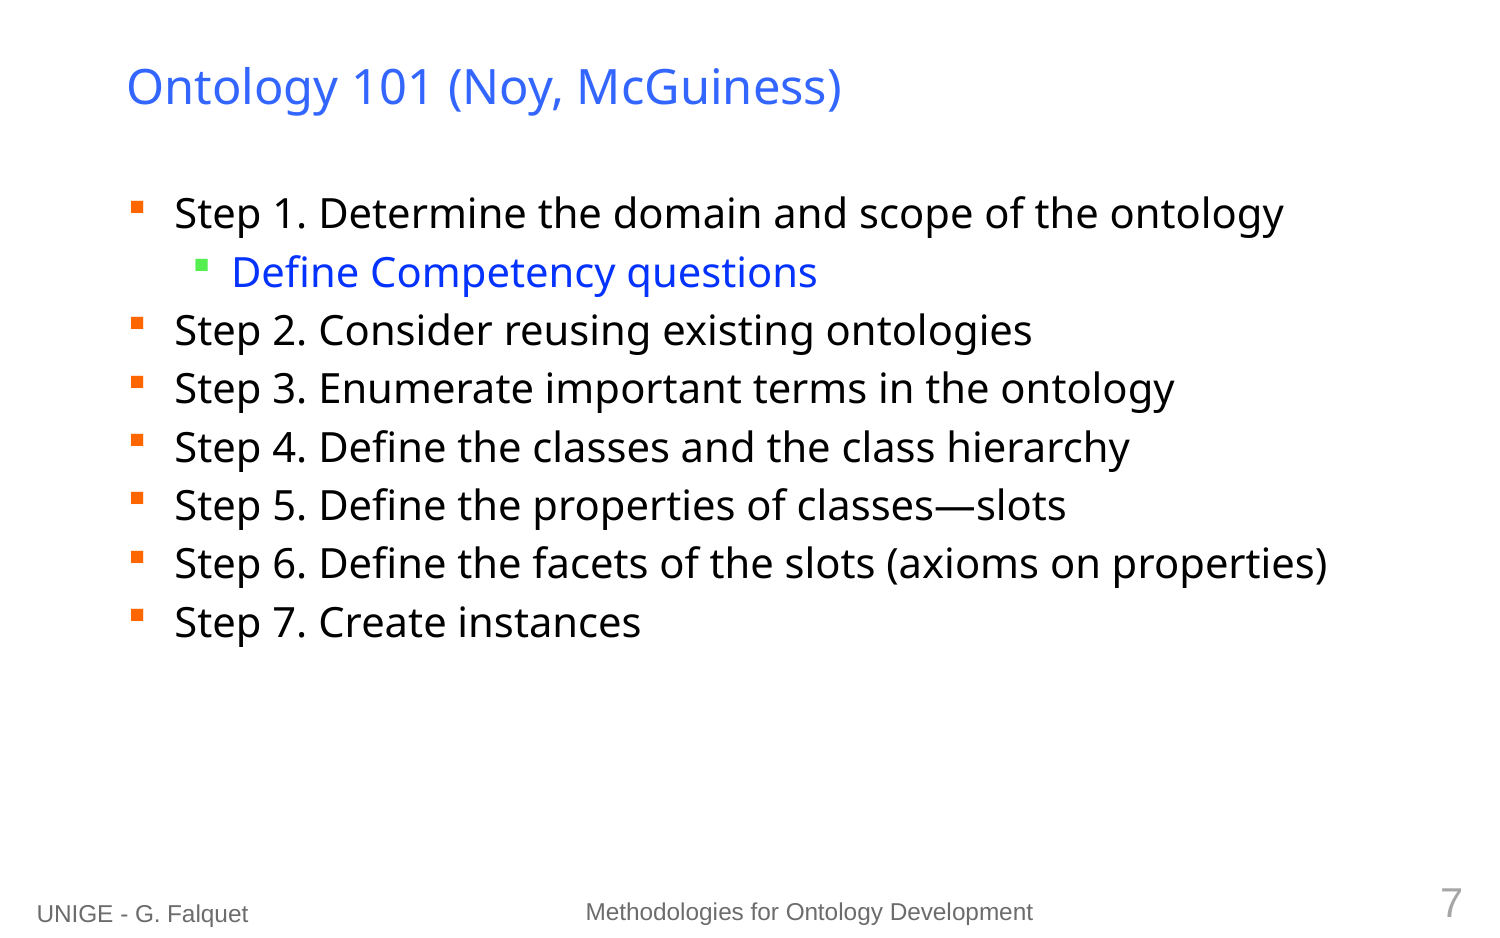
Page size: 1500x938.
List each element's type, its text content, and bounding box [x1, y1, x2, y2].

slide_number Methodologies for Ontology Development [570, 888, 1146, 938]
slide_number 7 [1165, 867, 1479, 931]
footer UNIGE - G. Falquet [21, 890, 497, 938]
title Ontology 101 (Noy, McGuiness) [111, 17, 1416, 153]
list Step 1. Determine the domain and scope of the ontology Define Competency questions Step 2. Consider reusing existing ontologies Step 3. Enumerate important terms in the ontology Step 4. Define the classes and the class hierarchy Step 5. Define the properties of classes—slots Step 6. Define the facets of the slots (axioms on properties) Step 7. Create instances [112, 179, 1388, 834]
